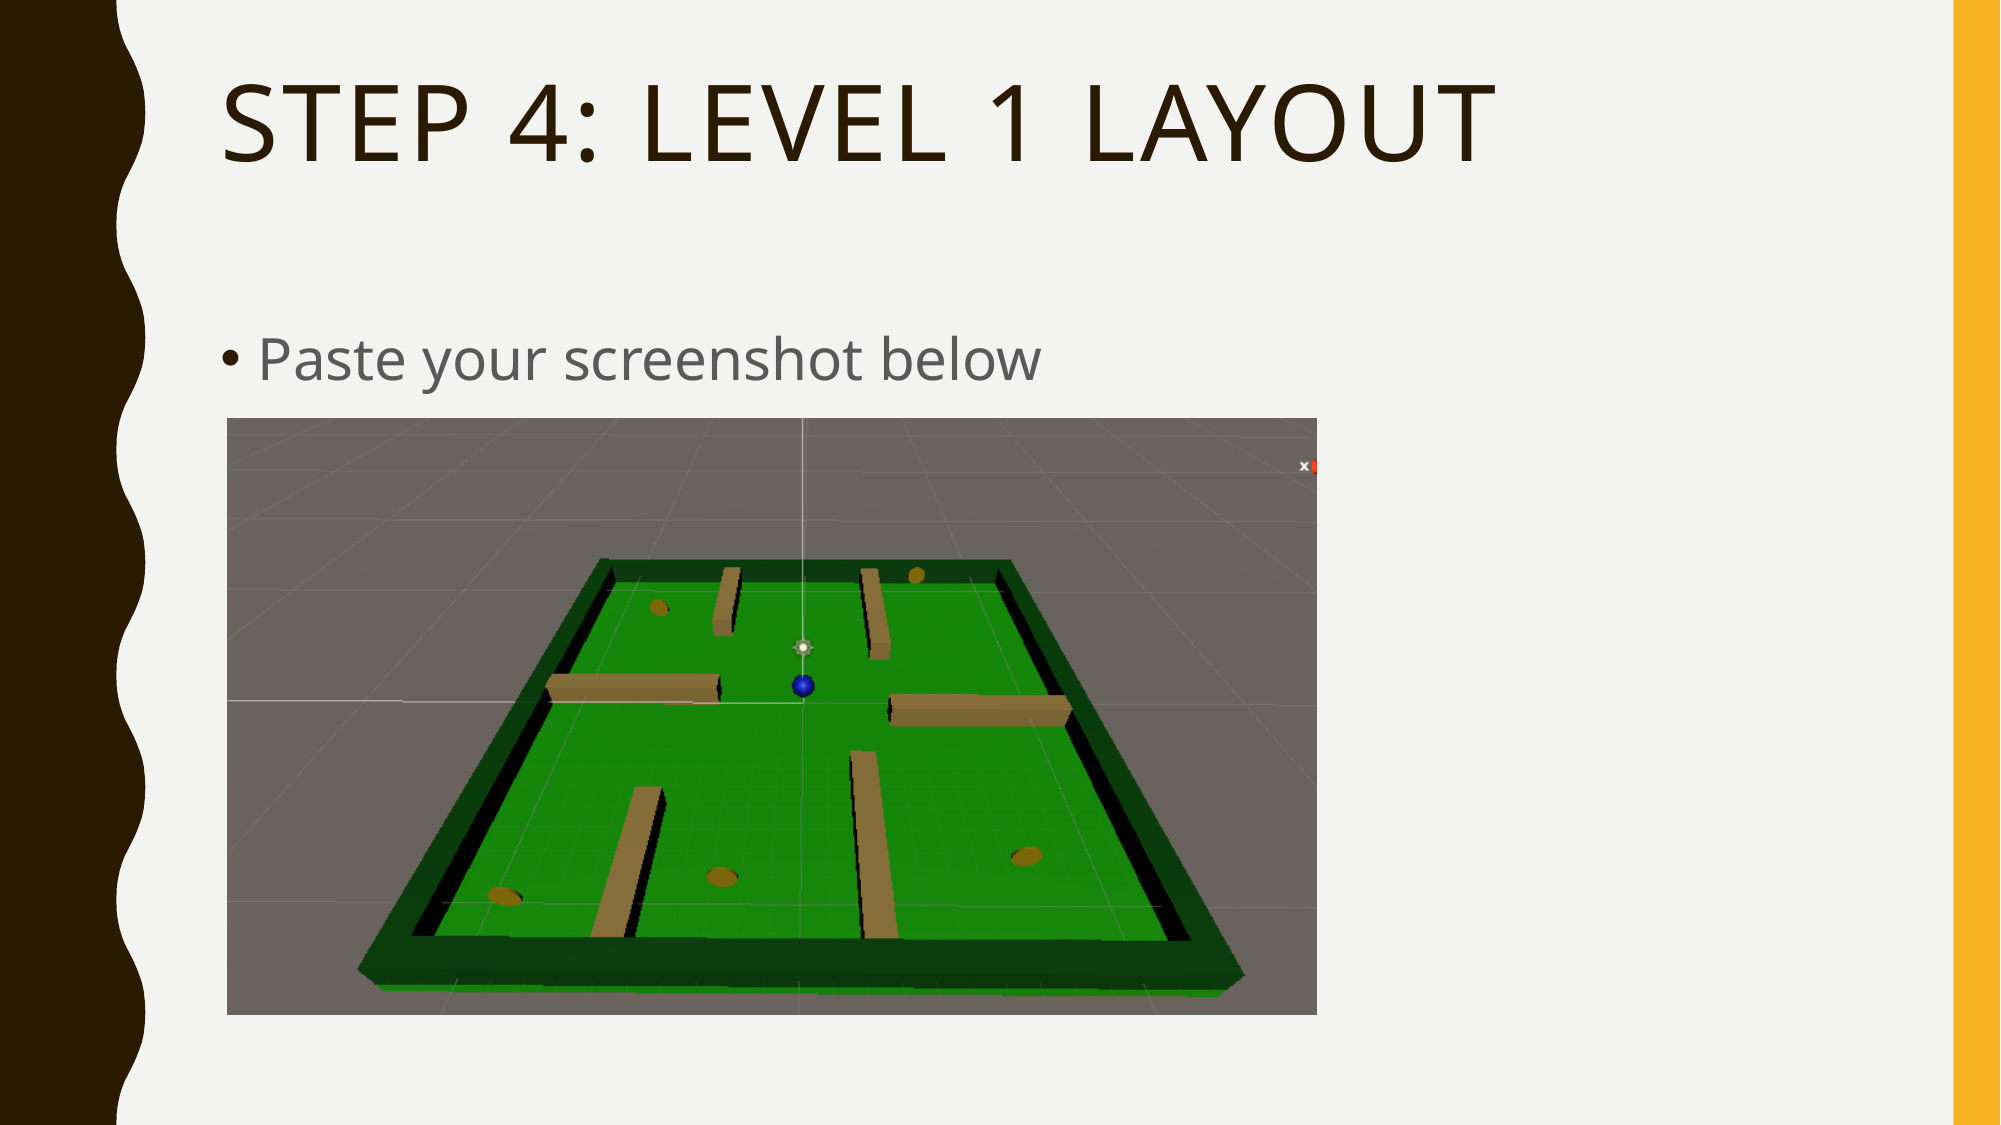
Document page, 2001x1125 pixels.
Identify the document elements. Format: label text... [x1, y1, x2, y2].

picture [227, 418, 1317, 1015]
list Paste your screenshot below [205, 307, 1875, 965]
title Step 4: level 1 layout [205, 62, 1875, 307]
